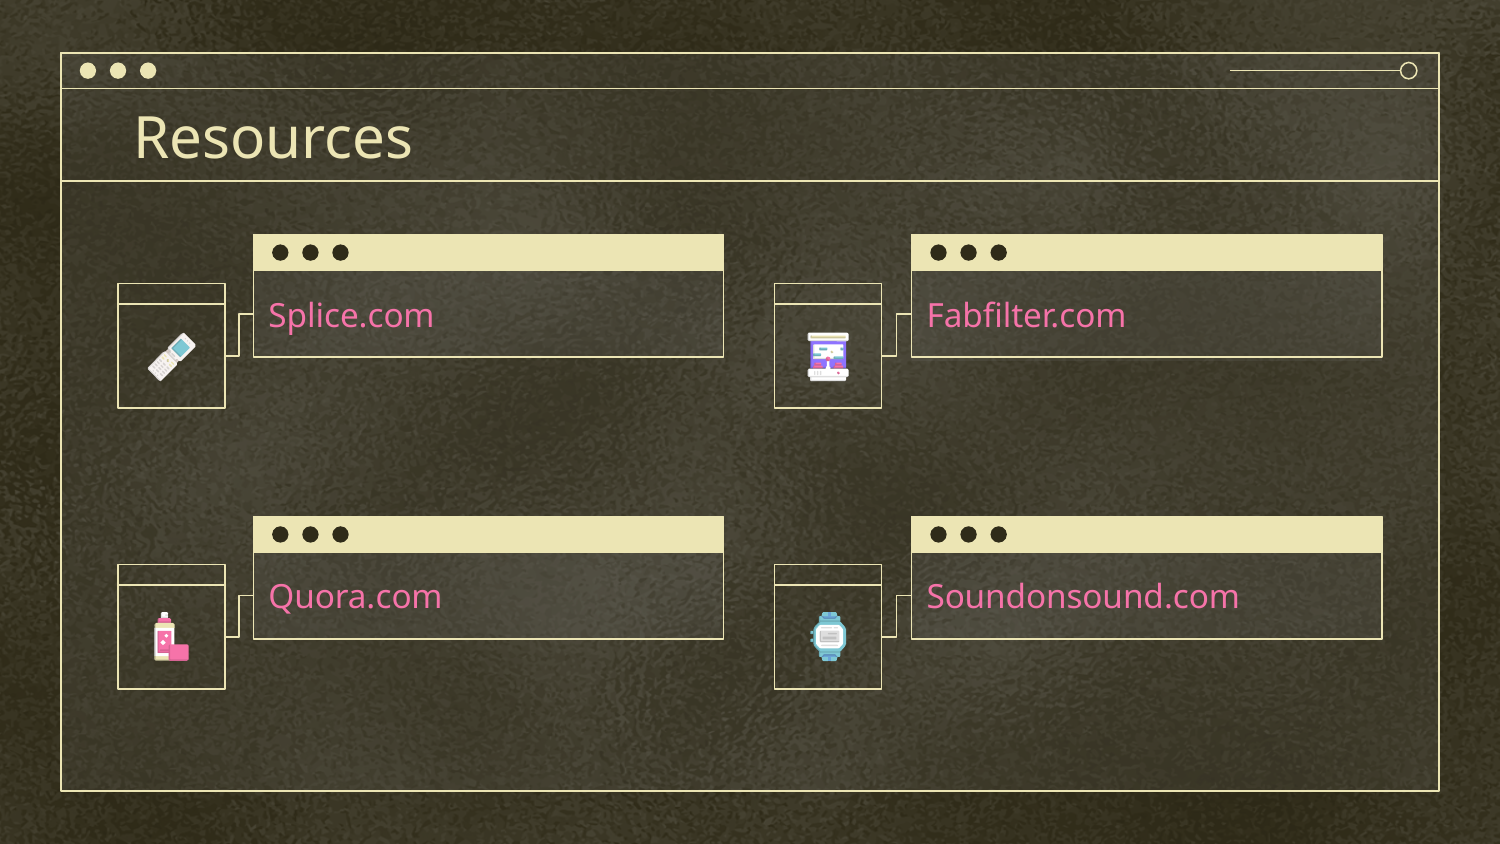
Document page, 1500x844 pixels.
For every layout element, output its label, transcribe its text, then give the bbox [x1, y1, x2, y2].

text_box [224, 595, 254, 638]
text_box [153, 611, 189, 662]
title Resources [118, 88, 1382, 182]
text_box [224, 313, 254, 357]
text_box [807, 332, 849, 382]
title Quora.com [253, 558, 724, 640]
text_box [146, 332, 197, 382]
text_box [881, 595, 912, 638]
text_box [253, 234, 724, 271]
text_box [881, 313, 912, 357]
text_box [253, 516, 724, 553]
title Fabfilter.com [911, 278, 1383, 358]
title Soundonsound.com [911, 559, 1383, 640]
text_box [911, 234, 1383, 271]
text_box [774, 564, 882, 690]
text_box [117, 564, 226, 690]
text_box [774, 283, 882, 409]
title Splice.com [253, 277, 724, 358]
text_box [809, 611, 847, 662]
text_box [117, 283, 226, 409]
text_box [911, 516, 1383, 553]
